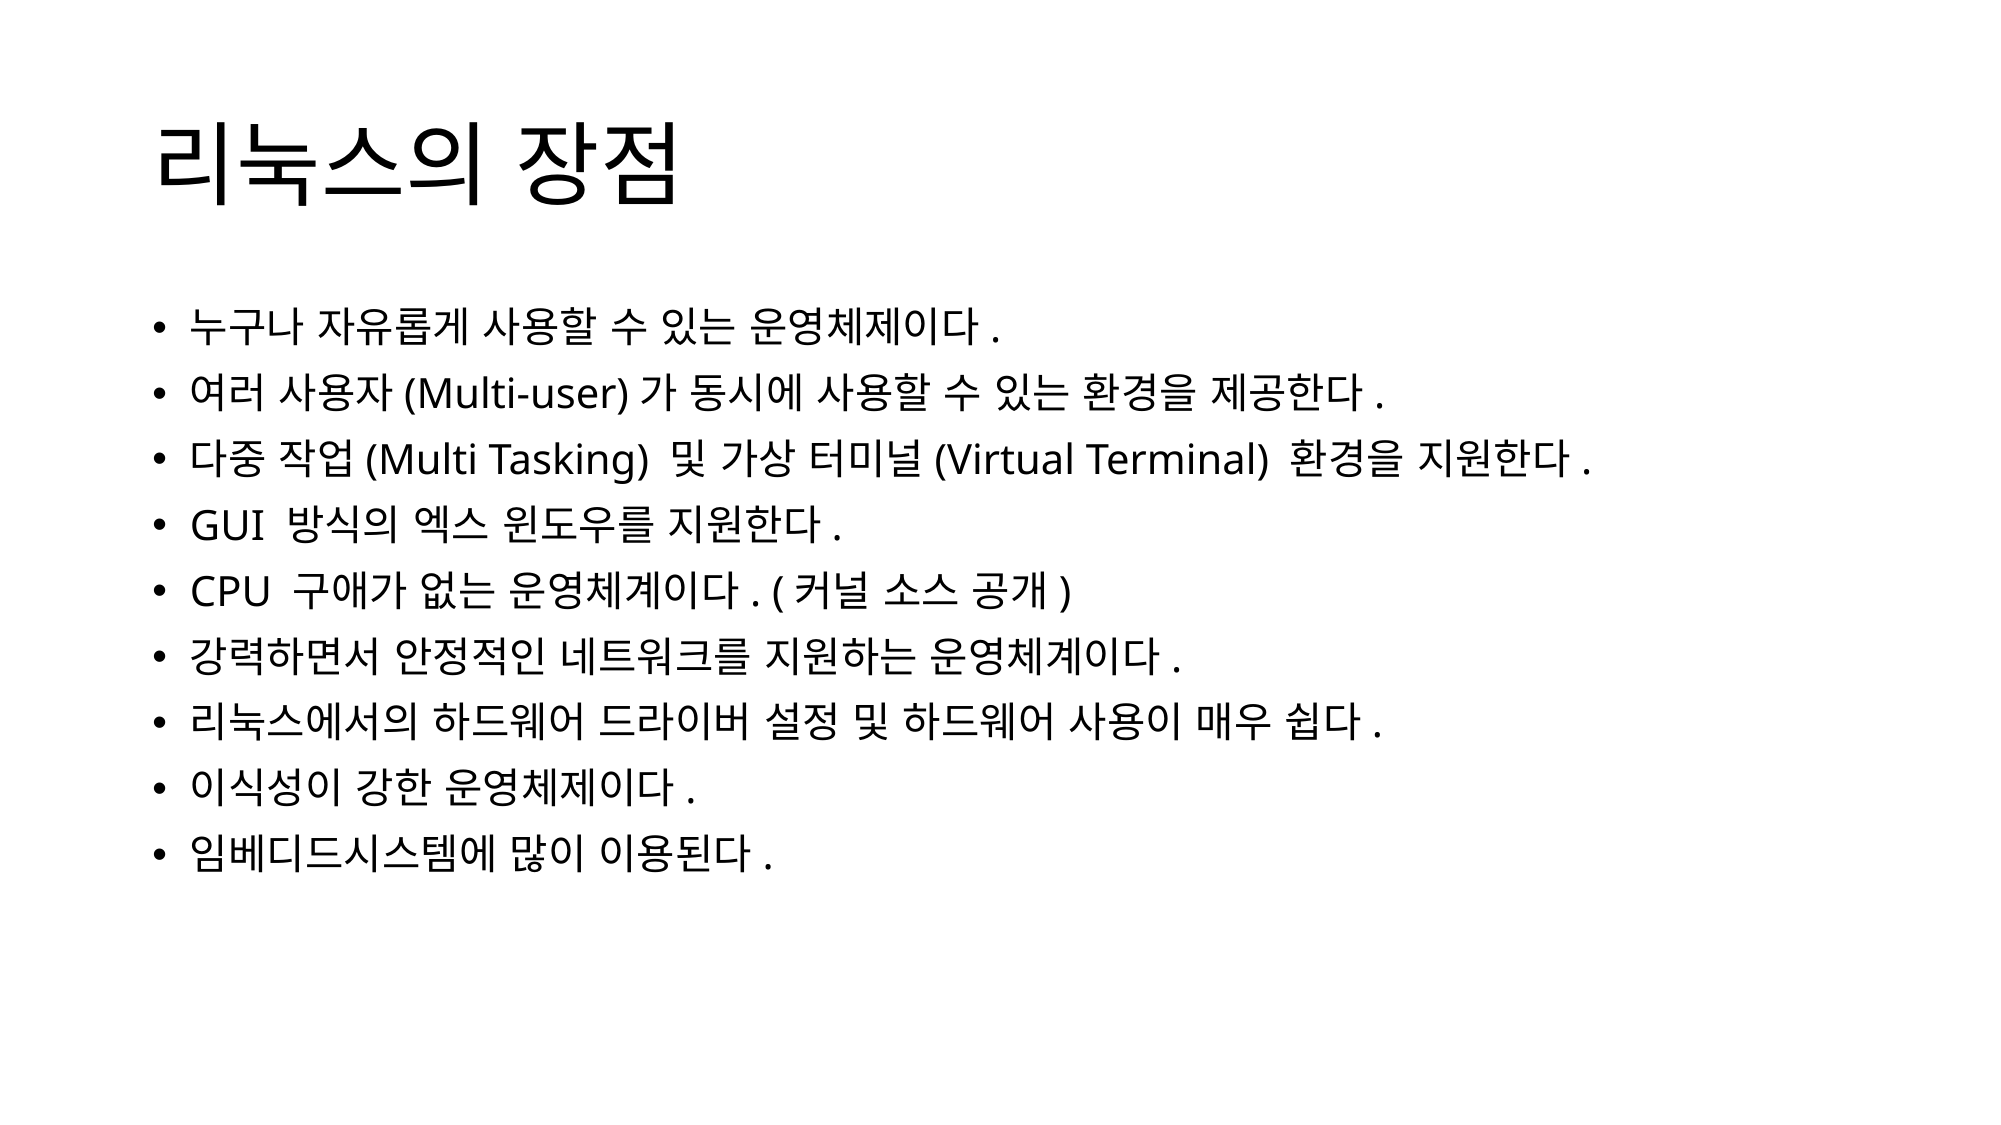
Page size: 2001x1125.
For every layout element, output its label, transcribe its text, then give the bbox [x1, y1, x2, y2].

list 누구나 자유롭게 사용할 수 있는 운영체제이다. 여러 사용자(Multi-user)가 동시에 사용할 수 있는 환경을 제공한다. 다중 작업(Multi Tasking) 및 가상 터미널(Virtual Terminal) 환경을 지원한다. GUI 방식의 엑스 윈도우를 지원한다. CPU 구애가 없는 운영체계이다. (커널 소스 공개) 강력하면서 안정적인 네트워크를 지원하는 운영체계이다. 리눅스에서의 하드웨어 드라이버 설정 및 하드웨어 사용이 매우 쉽다. 이식성이 강한 운영체제이다. 임베디드시스템에 많이 이용된다. [137, 299, 1863, 1014]
title 리눅스의 장점 [137, 59, 1863, 278]
